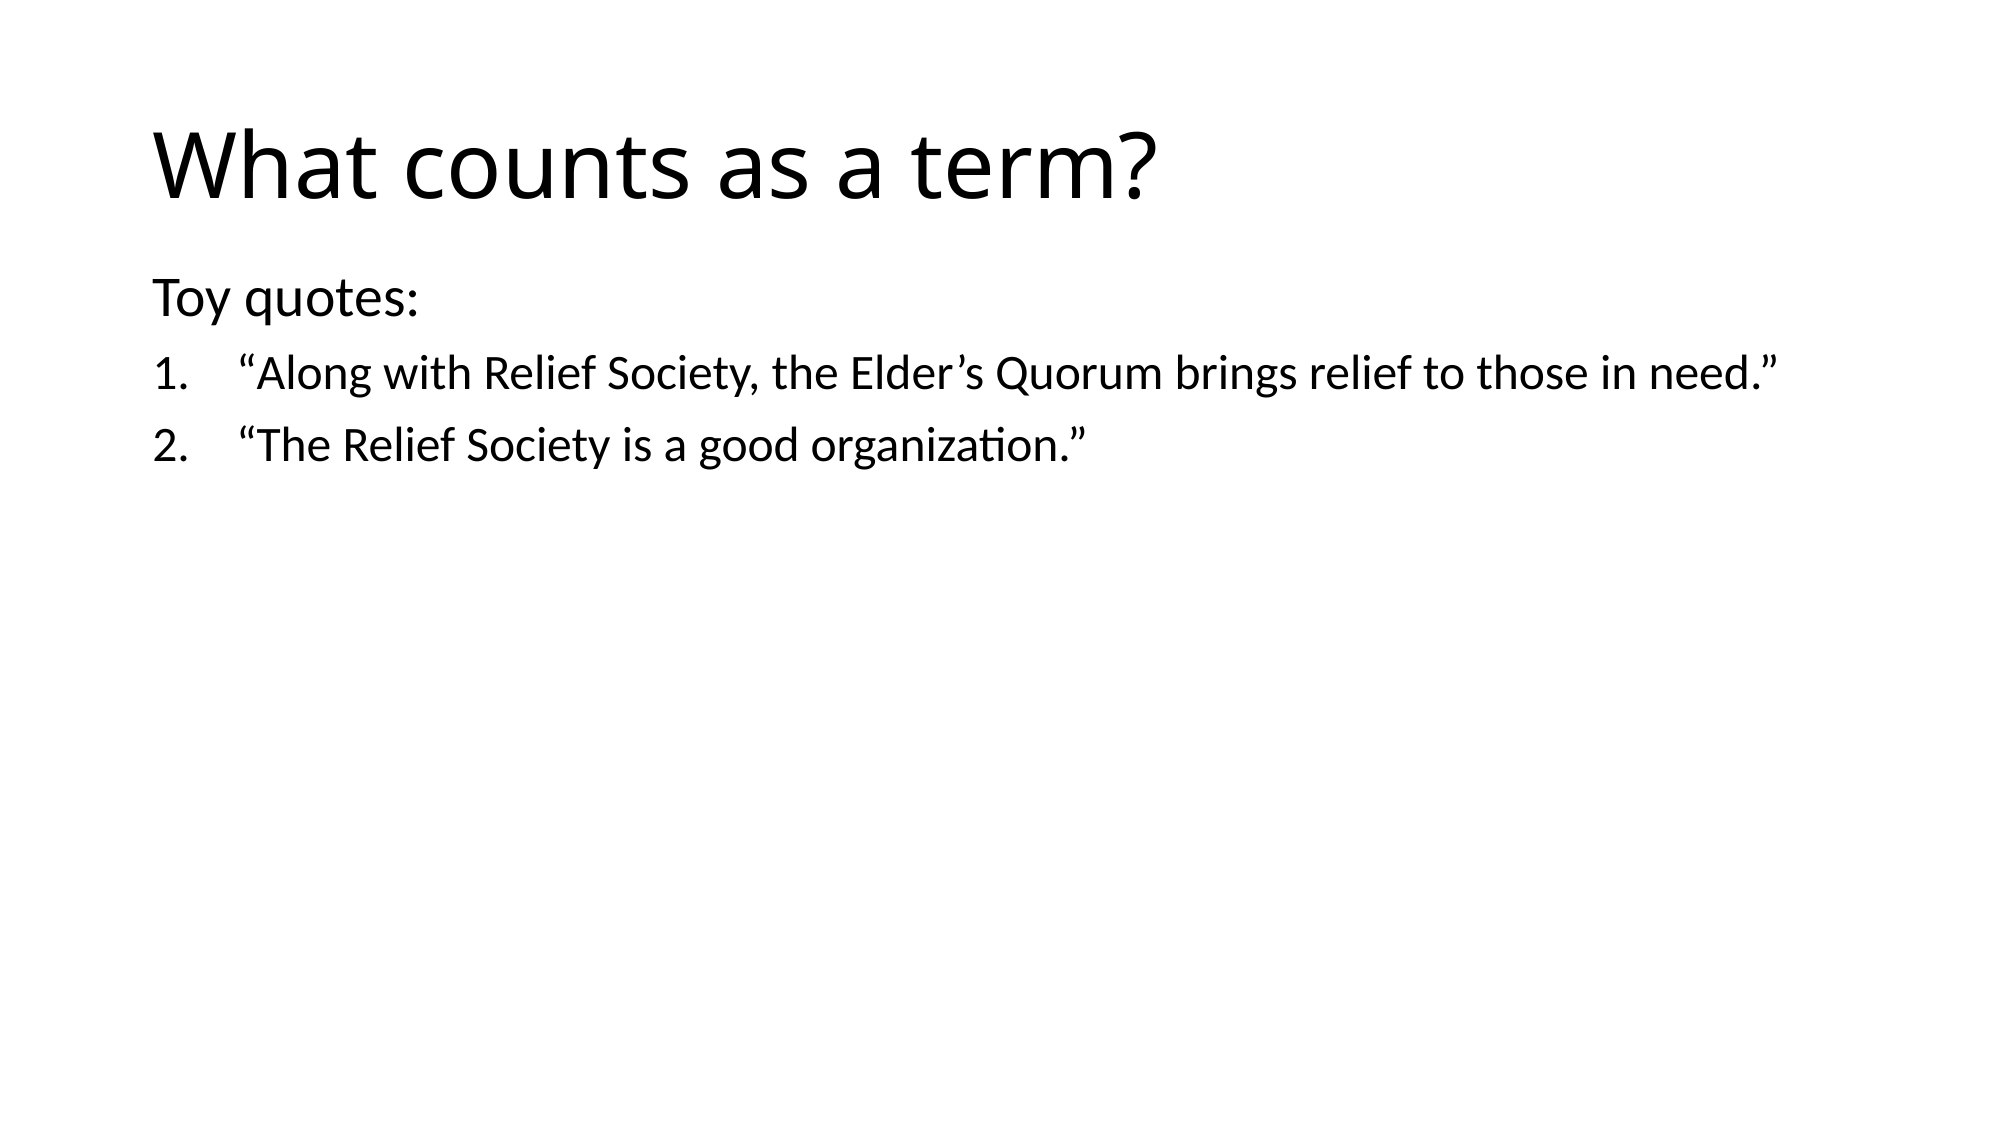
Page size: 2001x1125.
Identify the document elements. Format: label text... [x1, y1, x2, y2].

title What counts as a term? [137, 59, 1863, 278]
